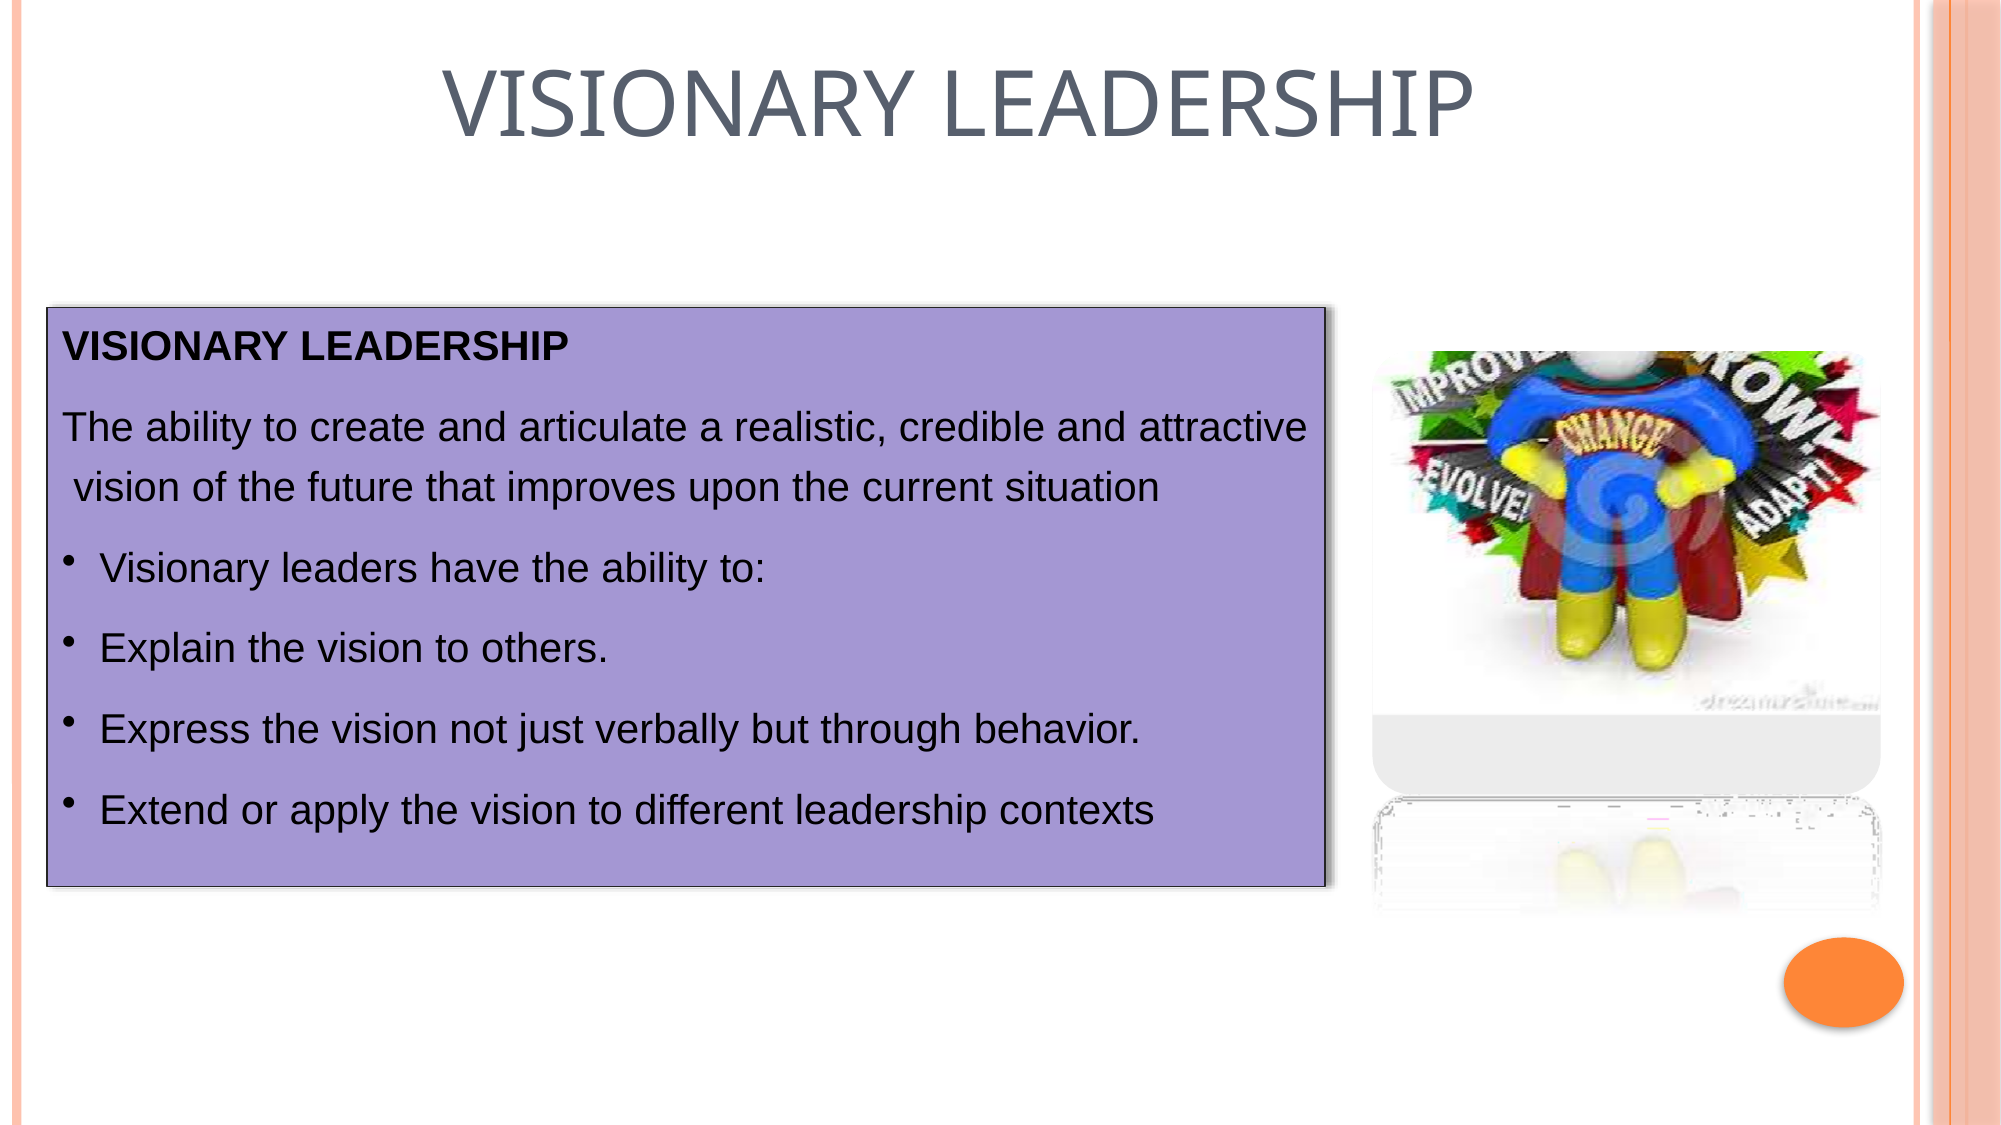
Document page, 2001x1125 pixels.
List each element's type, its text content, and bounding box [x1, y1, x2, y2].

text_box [33, 297, 1357, 897]
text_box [1369, 350, 1884, 1125]
title VISIONARY LEADERSHIP [440, 0, 1562, 155]
